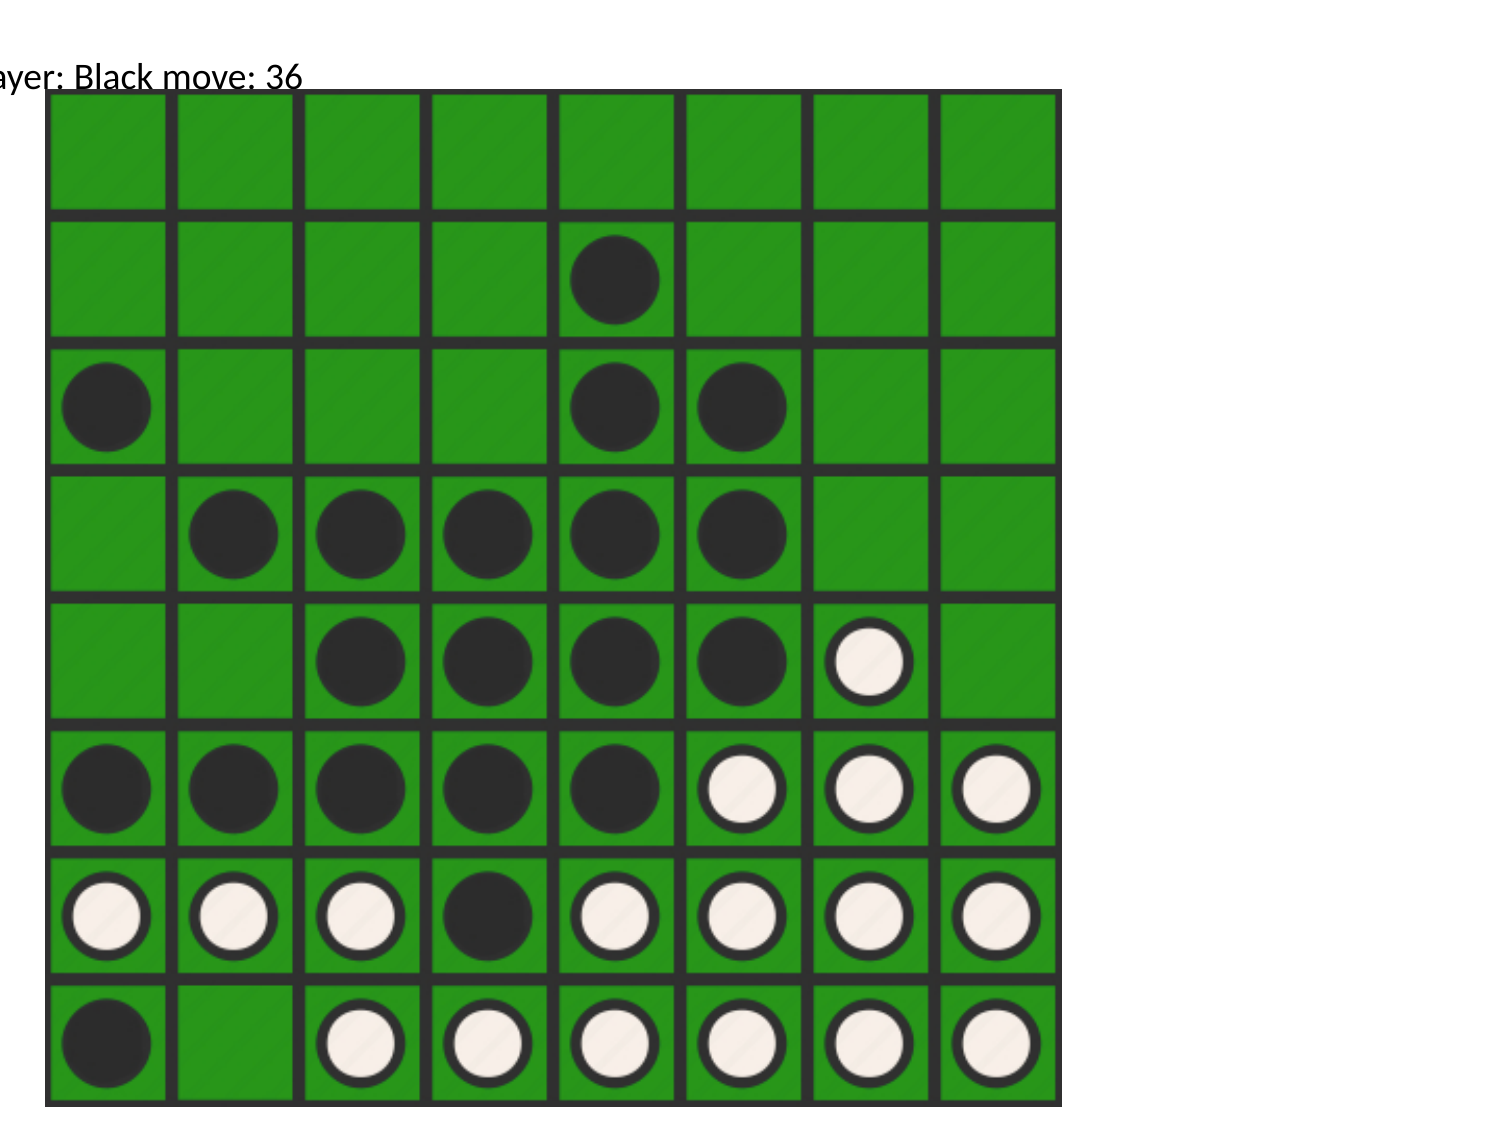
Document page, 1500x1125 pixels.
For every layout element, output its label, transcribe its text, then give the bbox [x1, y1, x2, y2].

picture [44, 89, 1062, 1107]
text_box turn: 33 player: Black move: 36 [0, 44, 319, 105]
